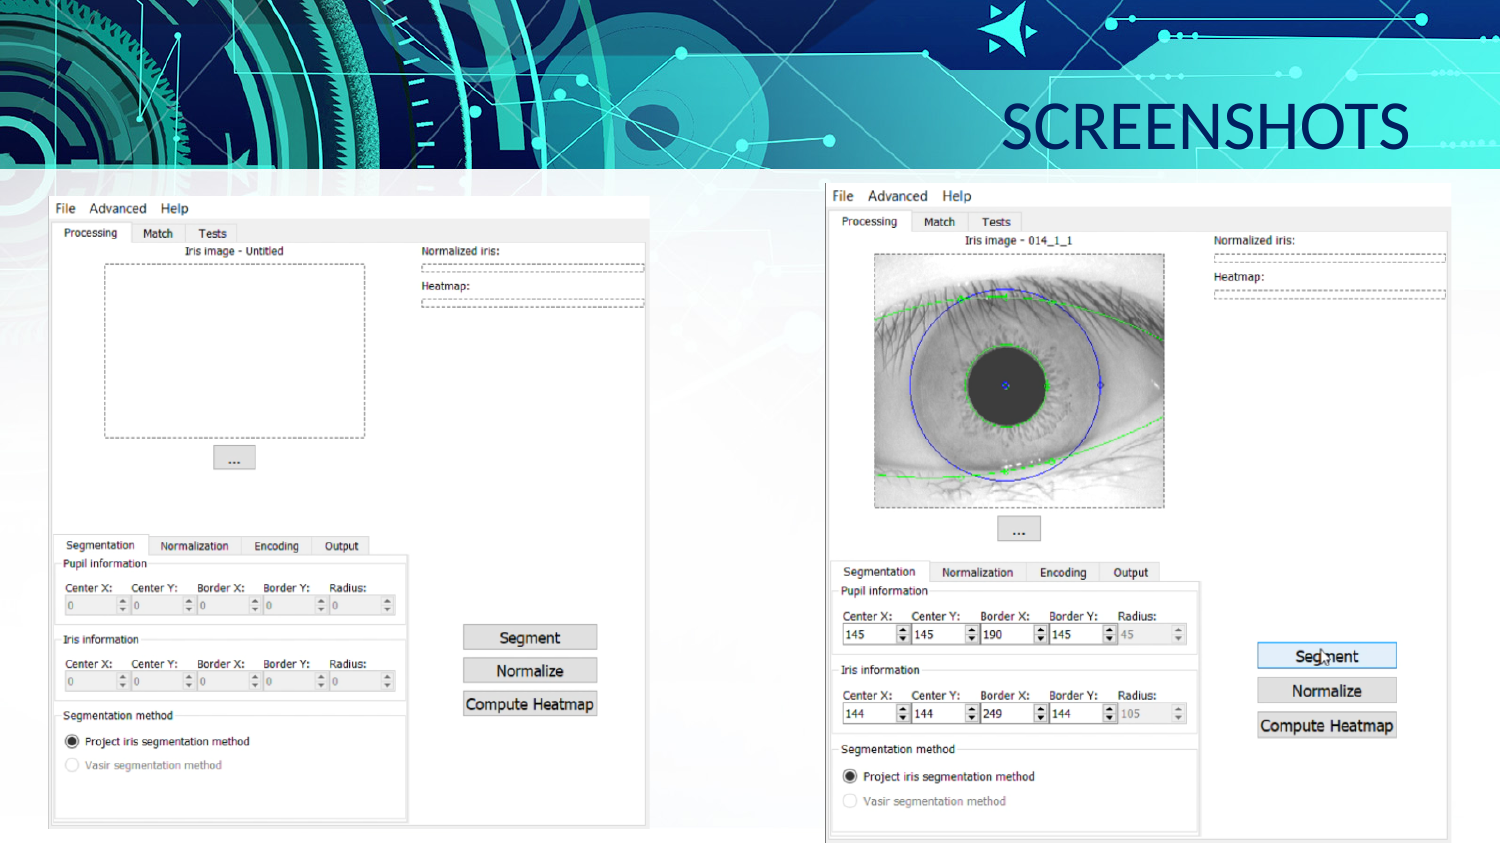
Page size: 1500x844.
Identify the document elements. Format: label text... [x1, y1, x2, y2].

picture [0, 0, 1500, 844]
title SCREENSHOTS [98, 71, 1427, 172]
